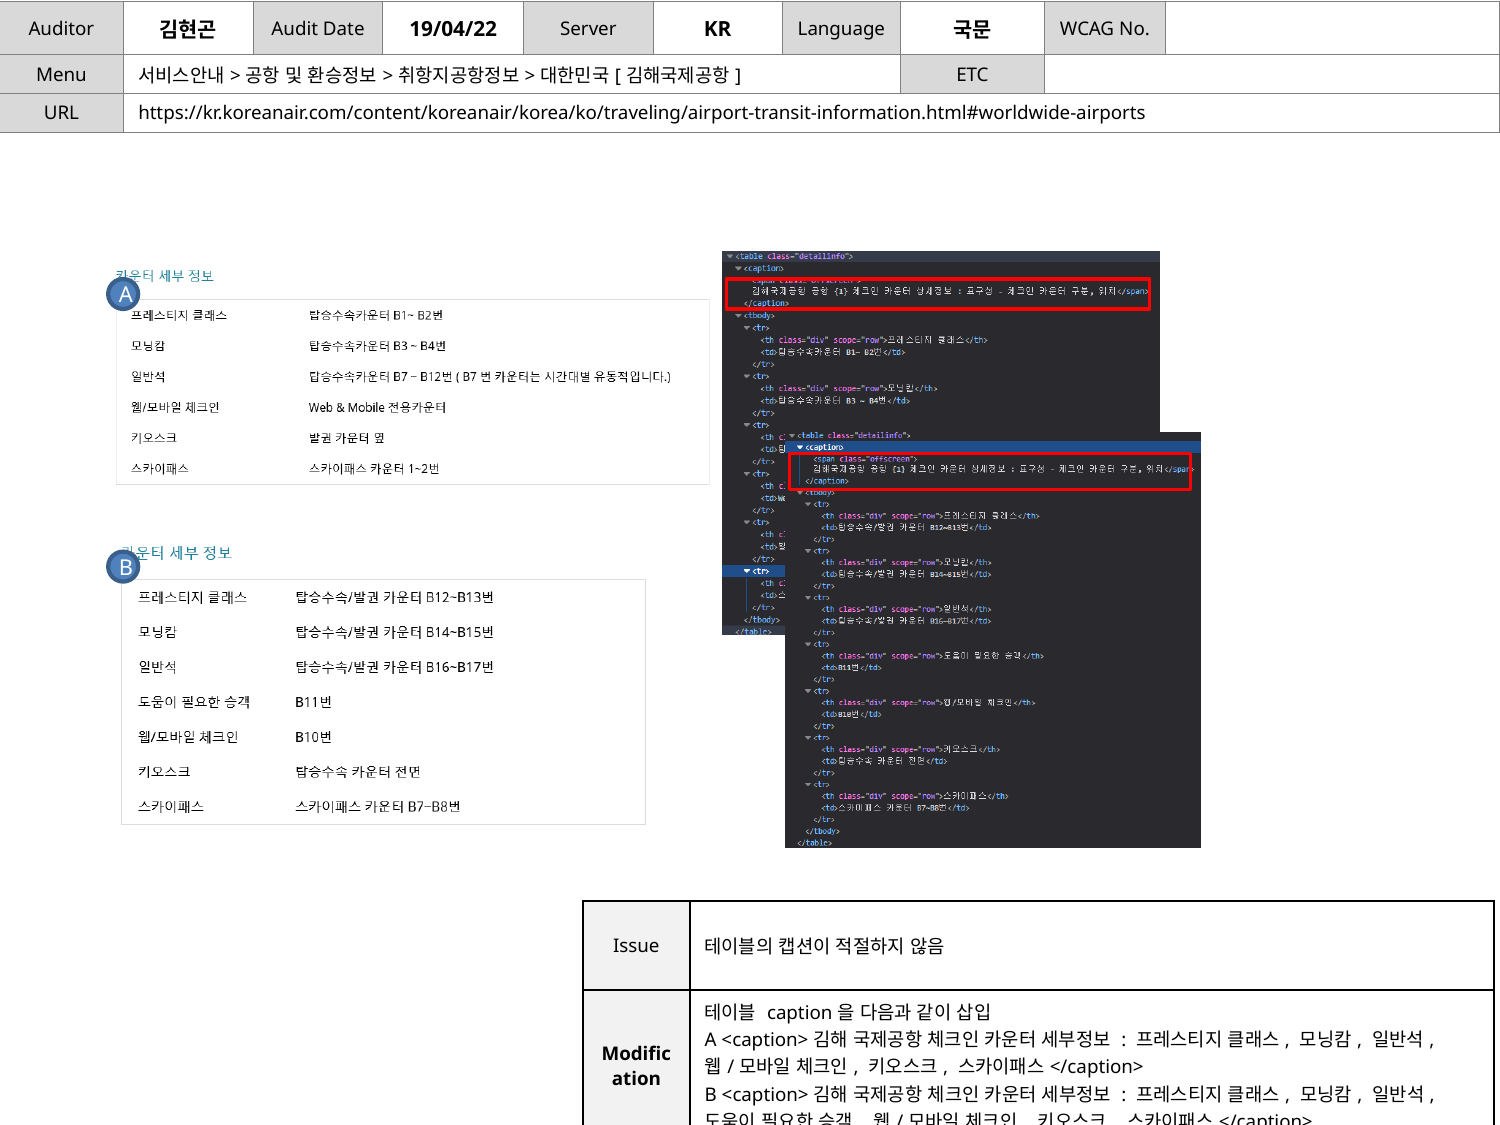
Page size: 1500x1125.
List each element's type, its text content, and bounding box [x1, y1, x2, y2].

table_cell ETC [901, 55, 1044, 93]
table_header Language [783, 2, 900, 54]
table_header Audit Date [254, 2, 382, 54]
picture [107, 538, 652, 831]
table_header 테이블의 캡션이 적절하지 않음 [691, 902, 1493, 989]
table_header WCAG No. [1045, 2, 1165, 54]
table_header 김현곤 [124, 2, 253, 54]
table_header Auditor [0, 2, 123, 54]
table_header 19/04/22 [383, 2, 523, 54]
table_header Server [524, 2, 653, 54]
table_header [1166, 2, 1499, 54]
picture [722, 251, 1201, 849]
table_cell Modification [584, 991, 689, 1125]
picture [107, 265, 715, 491]
table_cell URL [0, 94, 123, 132]
table_cell 테이블 caption을 다음과 같이 삽입 A <caption>김해 국제공항 체크인 카운터 세부정보 : 프레스티지 클래스, 모닝캄, 일반석, 웹/모바일 체크인, 키오스크, 스카이패스</caption> B <caption>김해 국제공항 체크인 카운터 세부정보 : 프레스티지 클래스, 모닝캄, 일반석, 도움이 필요한 승객, 웹/모바일 체크인, 키오스크, 스카이패스</caption> [691, 991, 1493, 1125]
table_cell [1045, 55, 1499, 93]
table_header KR [654, 2, 782, 54]
table_header 국문 [901, 2, 1044, 54]
table_header Issue [584, 902, 689, 989]
table_cell Menu [0, 55, 123, 93]
table_cell 서비스안내>공항 및 환승정보>취항지공항정보>대한민국[김해국제공항] [124, 55, 900, 93]
table_cell https://kr.koreanair.com/content/koreanair/korea/ko/traveling/airport-transit-information.html#worldwide-airports [124, 94, 1499, 132]
